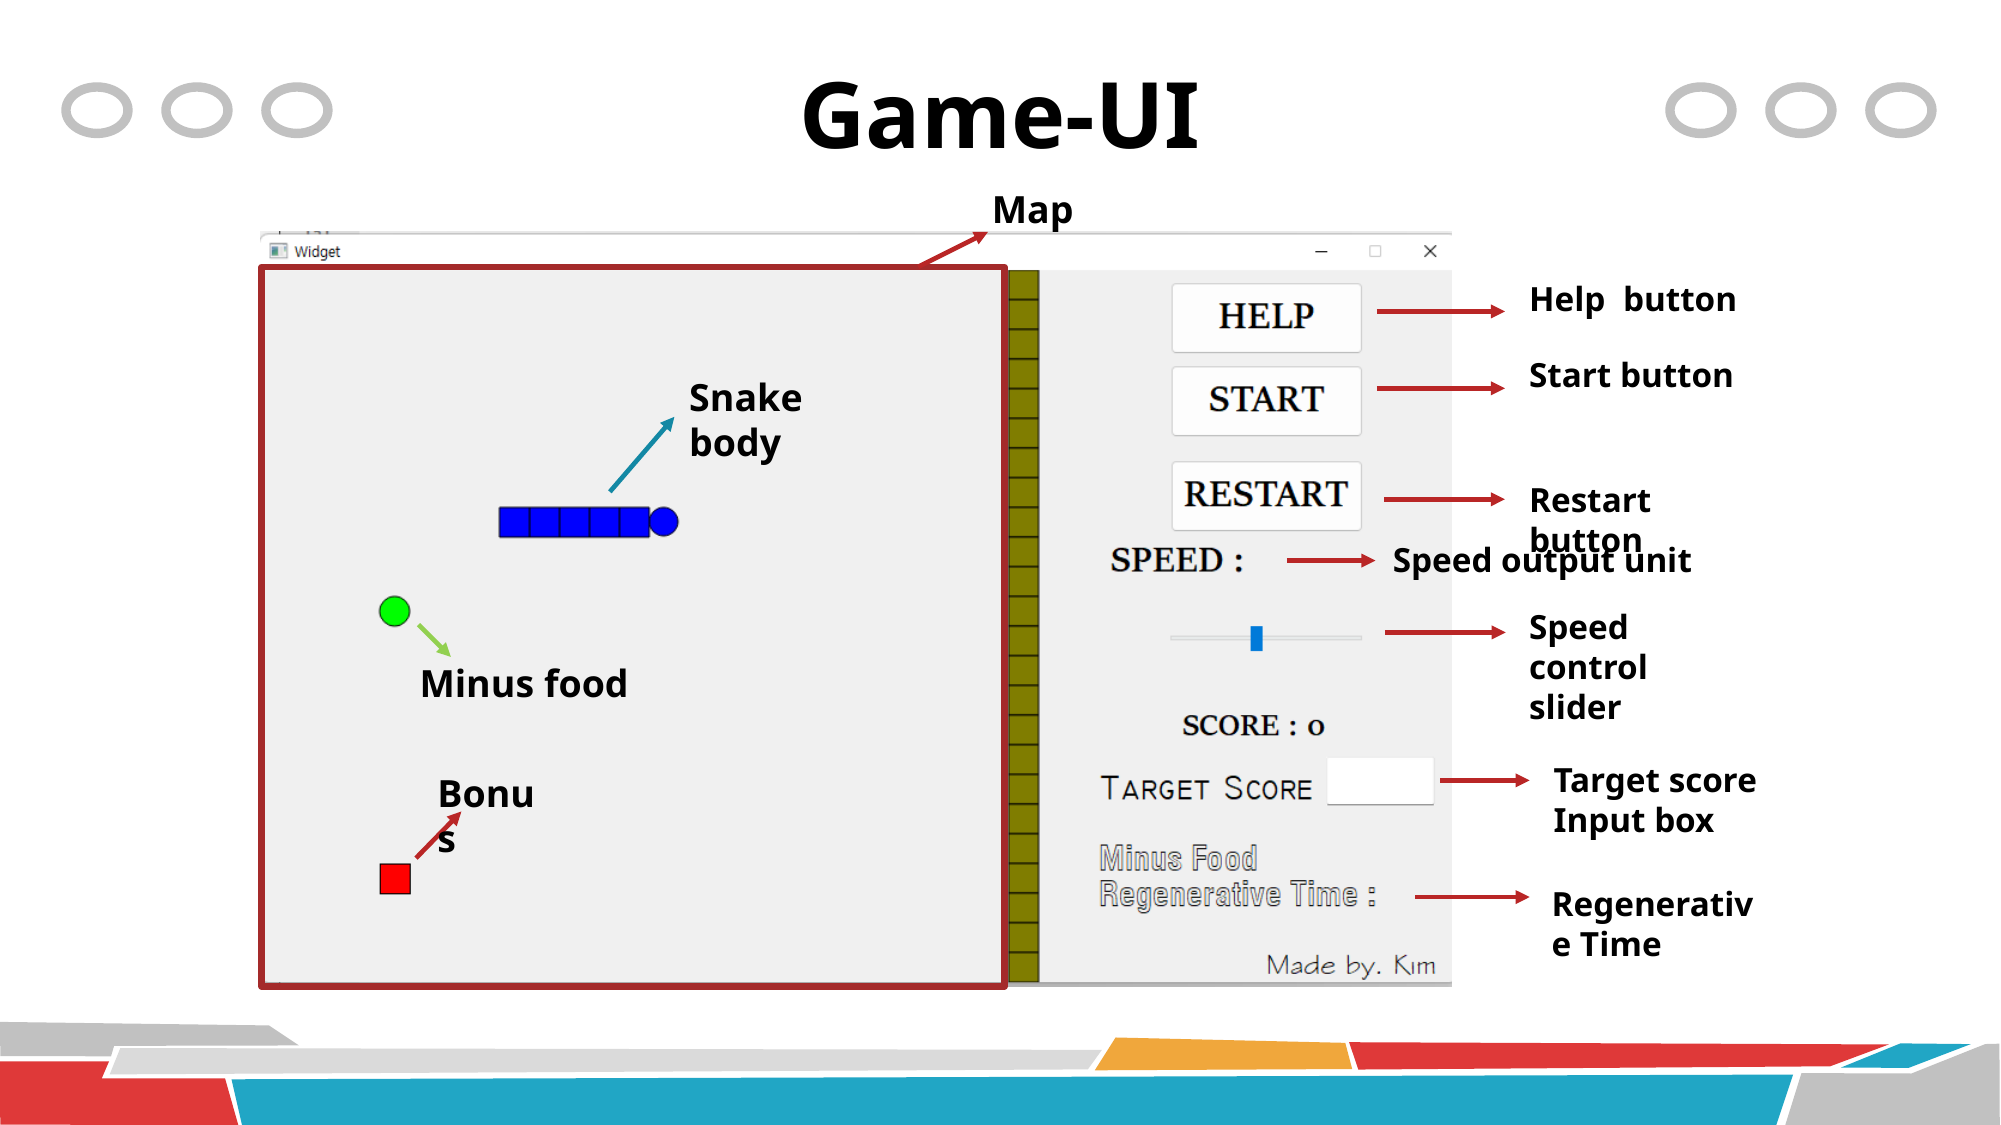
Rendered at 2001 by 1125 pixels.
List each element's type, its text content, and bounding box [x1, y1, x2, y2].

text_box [415, 811, 462, 859]
text_box Restart button [1514, 472, 1772, 567]
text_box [418, 624, 452, 658]
text_box Start button [1514, 347, 1772, 402]
text_box Help button [1514, 270, 1772, 325]
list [259, 231, 1452, 987]
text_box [917, 231, 989, 268]
title Game-UI [350, 18, 1650, 206]
text_box Target score Input box [1539, 752, 1797, 847]
text_box Regenerative Time [1536, 876, 1772, 971]
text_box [609, 416, 675, 493]
text_box Map [977, 178, 1154, 231]
text_box Speed control slider [1514, 598, 1709, 734]
text_box Speed output unit [1452, 531, 1736, 587]
